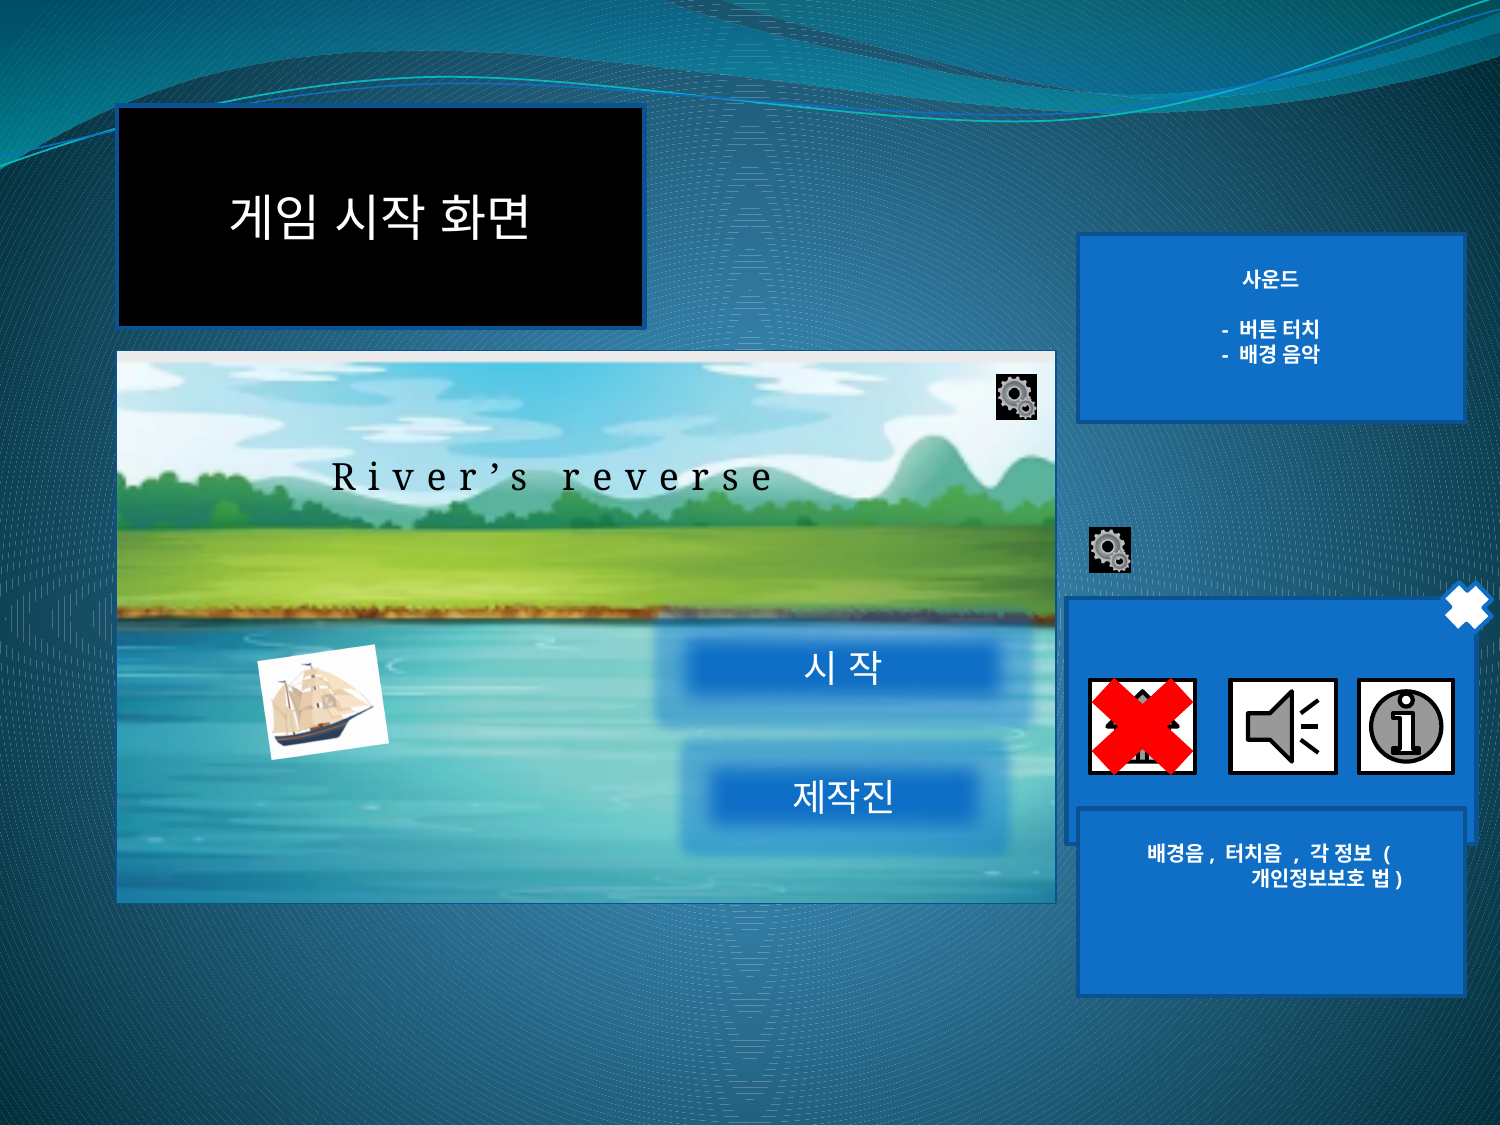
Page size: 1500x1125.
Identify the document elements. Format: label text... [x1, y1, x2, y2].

text_box 게임 시작 화면 [115, 103, 647, 330]
text_box [1089, 675, 1196, 778]
text_box 배경음, 터치음 , 각 정보 (개인정보보호 법) [1076, 806, 1467, 998]
text_box [1119, 678, 1166, 698]
picture [116, 351, 1055, 903]
text_box [1439, 580, 1495, 635]
text_box [1357, 678, 1455, 775]
text_box [1064, 596, 1479, 846]
text_box [1171, 678, 1197, 775]
text_box [1228, 678, 1338, 775]
text_box 사운드 - 버튼 터치 - 배경 음악 [1076, 232, 1467, 424]
picture [1089, 527, 1131, 573]
text_box [1119, 756, 1166, 775]
text_box [1088, 678, 1114, 775]
